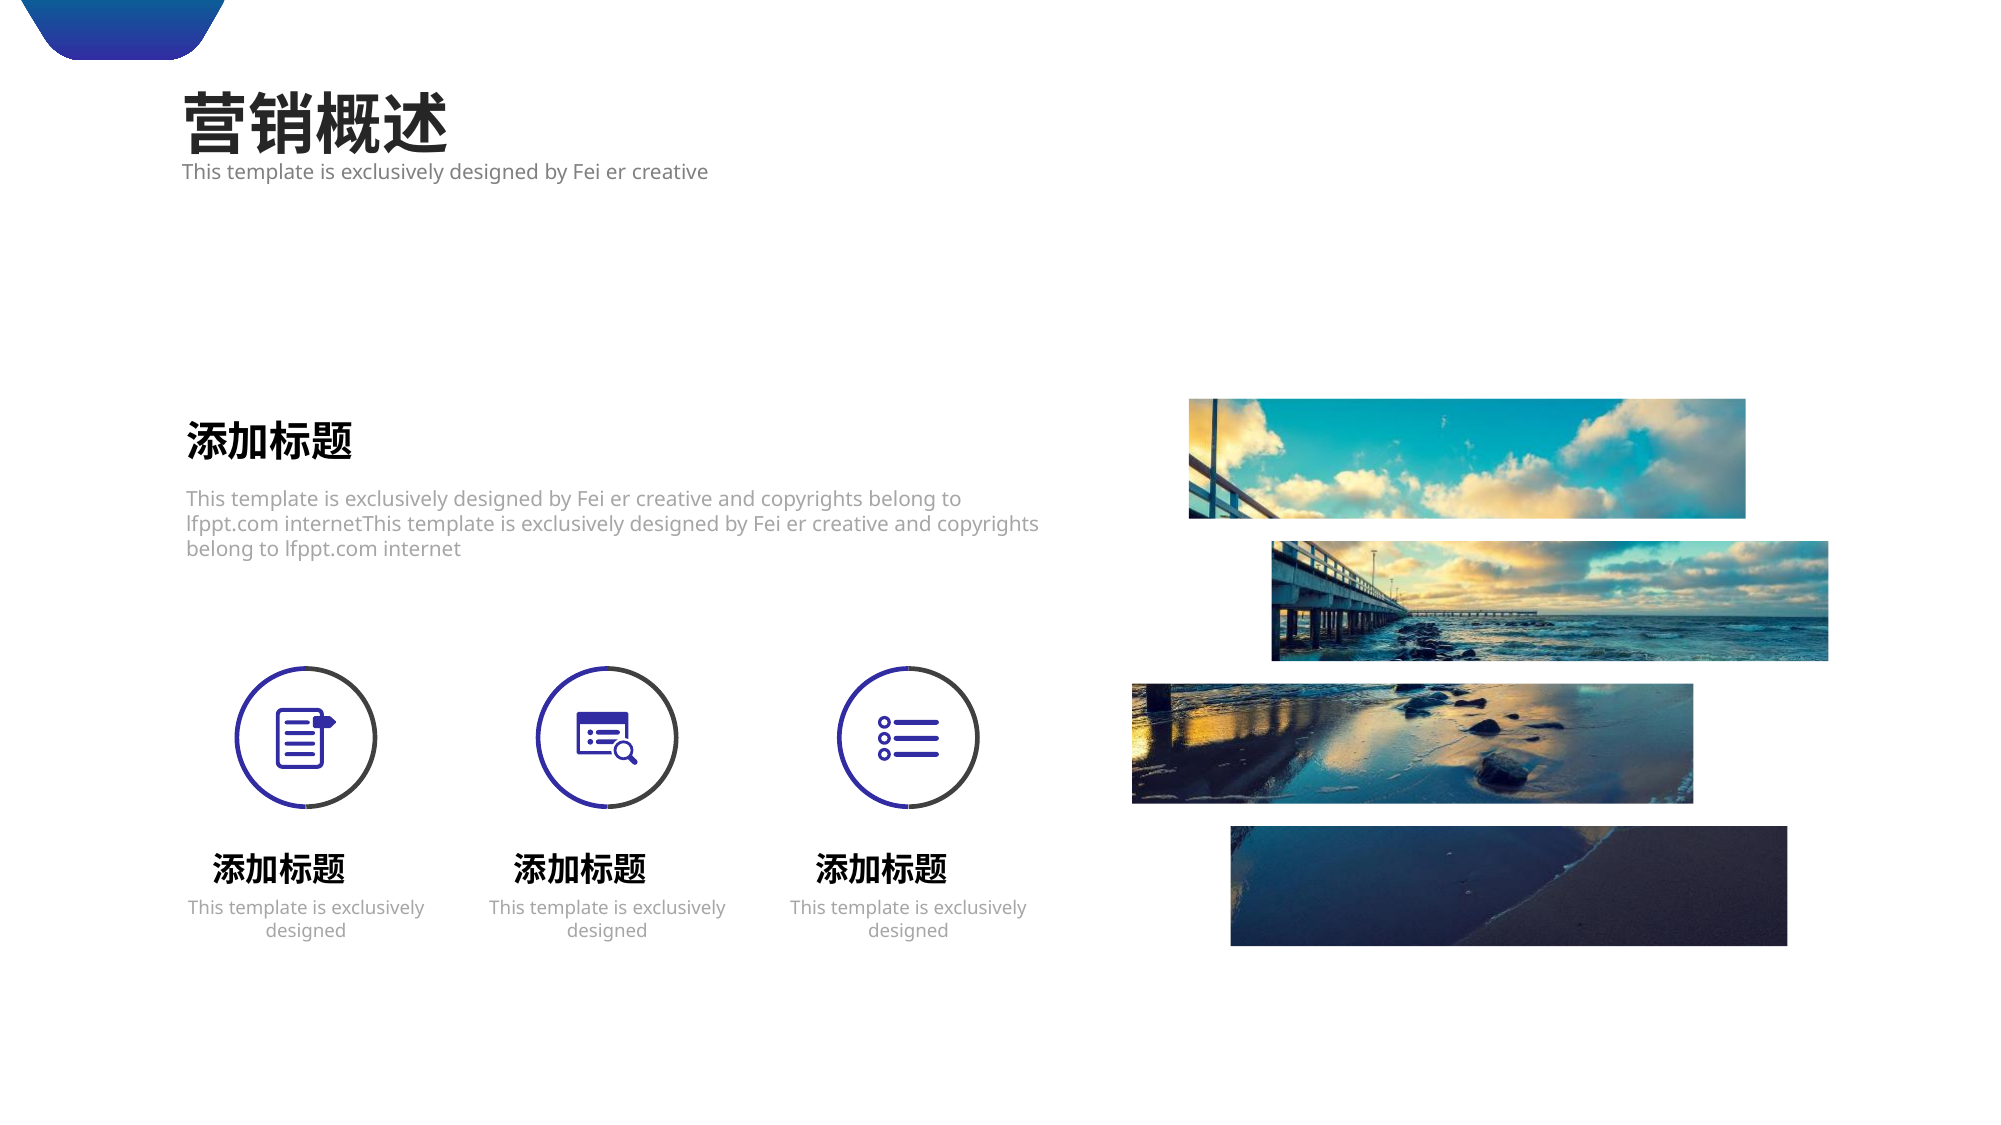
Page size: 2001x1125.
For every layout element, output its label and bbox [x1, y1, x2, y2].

text_box [147, 668, 1067, 950]
text_box [167, 74, 784, 193]
text_box [1131, 683, 1694, 805]
text_box [1188, 398, 1747, 520]
text_box [1271, 540, 1829, 662]
text_box [1230, 825, 1788, 947]
text_box [21, 0, 225, 61]
text_box [171, 407, 1067, 570]
